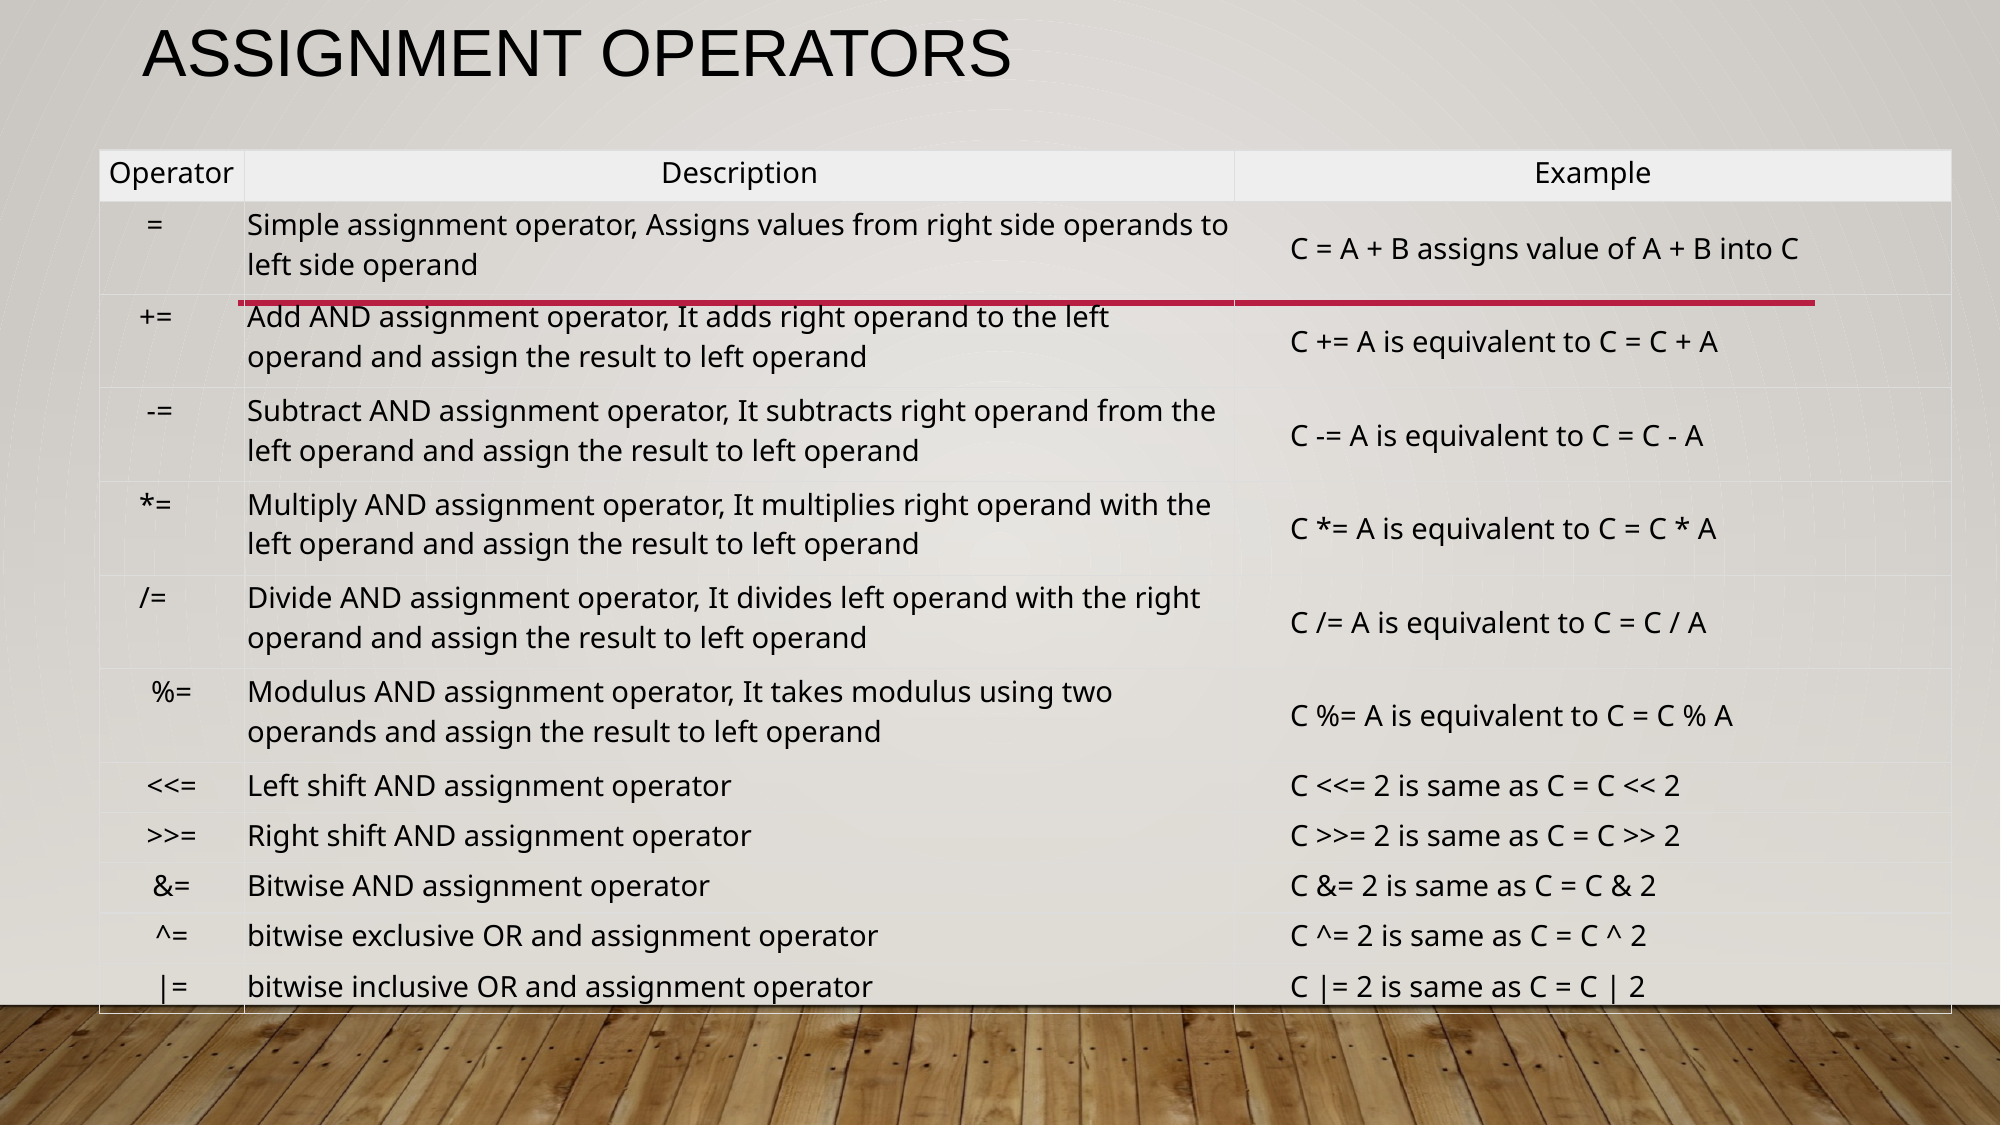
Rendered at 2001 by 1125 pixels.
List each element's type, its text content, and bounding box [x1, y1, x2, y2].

title Assignment Operators [127, 11, 1703, 149]
table_header Operator [100, 151, 244, 201]
table_cell Multiply AND assignment operator, It multiplies right operand with the left operand and assign the result to left operand [245, 482, 1234, 575]
table_cell C &= 2 is same as C = C & 2 [1235, 863, 1951, 912]
table_cell &= [100, 863, 244, 912]
table_cell %= [100, 669, 244, 762]
table_cell Left shift AND assignment operator [245, 763, 1234, 812]
table_cell Bitwise AND assignment operator [245, 863, 1234, 912]
table_cell += [100, 295, 244, 387]
table_cell C %= A is equivalent to C = C % A [1235, 669, 1951, 762]
table_cell Add AND assignment operator, It adds right operand to the left operand and assign the result to left operand [245, 295, 1234, 387]
picture [0, 1005, 2000, 1125]
table_cell C |= 2 is same as C = C | 2 [1235, 964, 1951, 1013]
table_cell bitwise exclusive OR and assignment operator [245, 914, 1234, 963]
table_cell Simple assignment operator, Assigns values from right side operands to left side operand [245, 202, 1234, 294]
table_cell ^= [100, 914, 244, 963]
table_cell C += A is equivalent to C = C + A [1235, 295, 1951, 387]
table_cell Divide AND assignment operator, It divides left operand with the right operand and assign the result to left operand [245, 576, 1234, 668]
table_header Description [245, 151, 1234, 201]
table_cell = [100, 202, 244, 294]
table_cell C = A + B assigns value of A + B into C [1235, 202, 1951, 294]
table_cell >>= [100, 813, 244, 862]
table_header Example [1235, 151, 1951, 201]
table_cell <<= [100, 763, 244, 812]
table_cell /= [100, 576, 244, 668]
table_cell Subtract AND assignment operator, It subtracts right operand from the left operand and assign the result to left operand [245, 388, 1234, 481]
table_cell C ^= 2 is same as C = C ^ 2 [1235, 914, 1951, 963]
table_cell bitwise inclusive OR and assignment operator [245, 964, 1234, 1013]
table_cell Modulus AND assignment operator, It takes modulus using two operands and assign the result to left operand [245, 669, 1234, 762]
table_cell C /= A is equivalent to C = C / A [1235, 576, 1951, 668]
table_cell C -= A is equivalent to C = C - A [1235, 388, 1951, 481]
table_cell C >>= 2 is same as C = C >> 2 [1235, 813, 1951, 862]
table_cell Right shift AND assignment operator [245, 813, 1234, 862]
table_cell -= [100, 388, 244, 481]
table_cell *= [100, 482, 244, 575]
table_cell |= [100, 964, 244, 1013]
table_cell C <<= 2 is same as C = C << 2 [1235, 763, 1951, 812]
table_cell C *= A is equivalent to C = C * A [1235, 482, 1951, 575]
